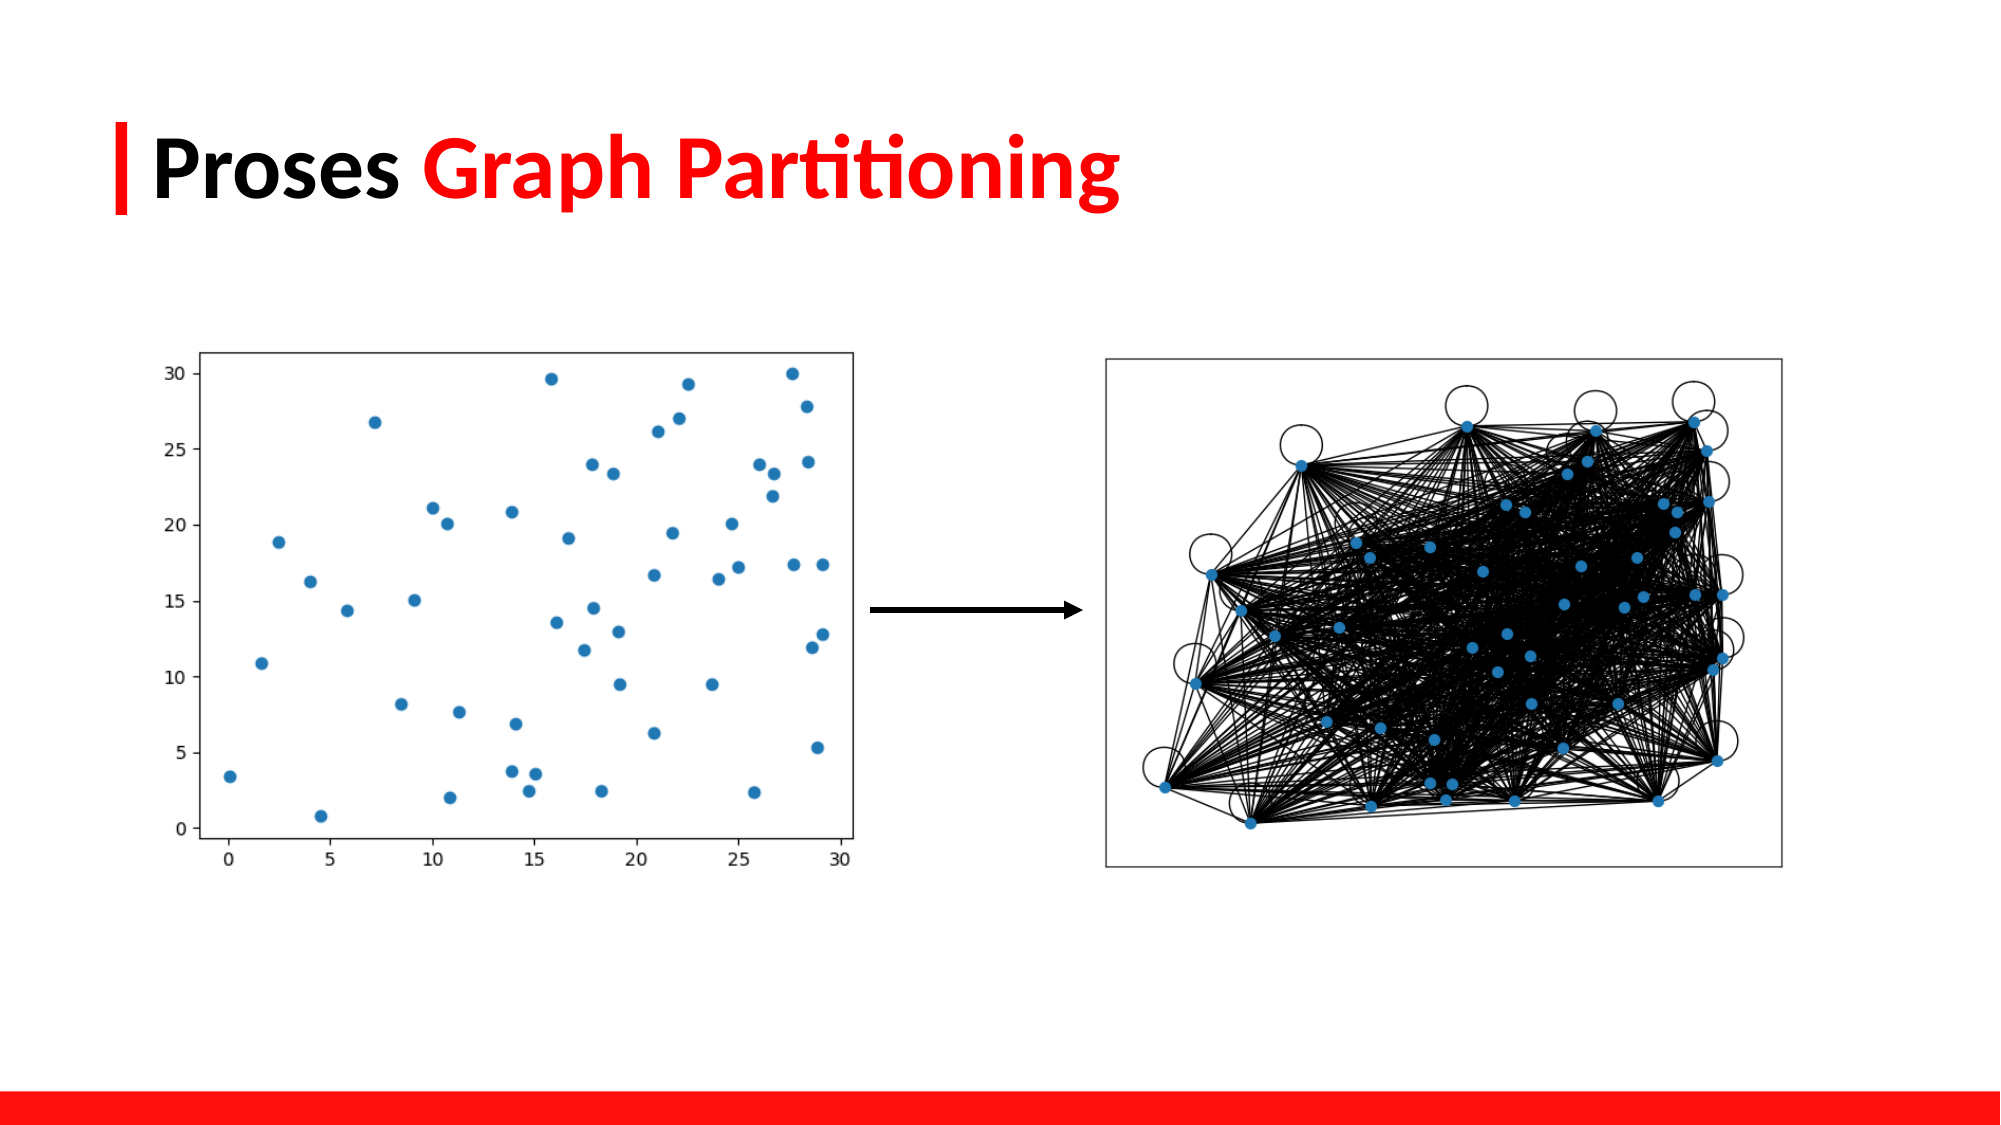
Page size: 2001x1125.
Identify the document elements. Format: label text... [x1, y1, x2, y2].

text_box [0, 1090, 2000, 1125]
picture [161, 349, 858, 871]
title Proses Graph Partitioning [137, 59, 1863, 278]
text_box [115, 121, 128, 216]
picture [1094, 349, 1792, 877]
